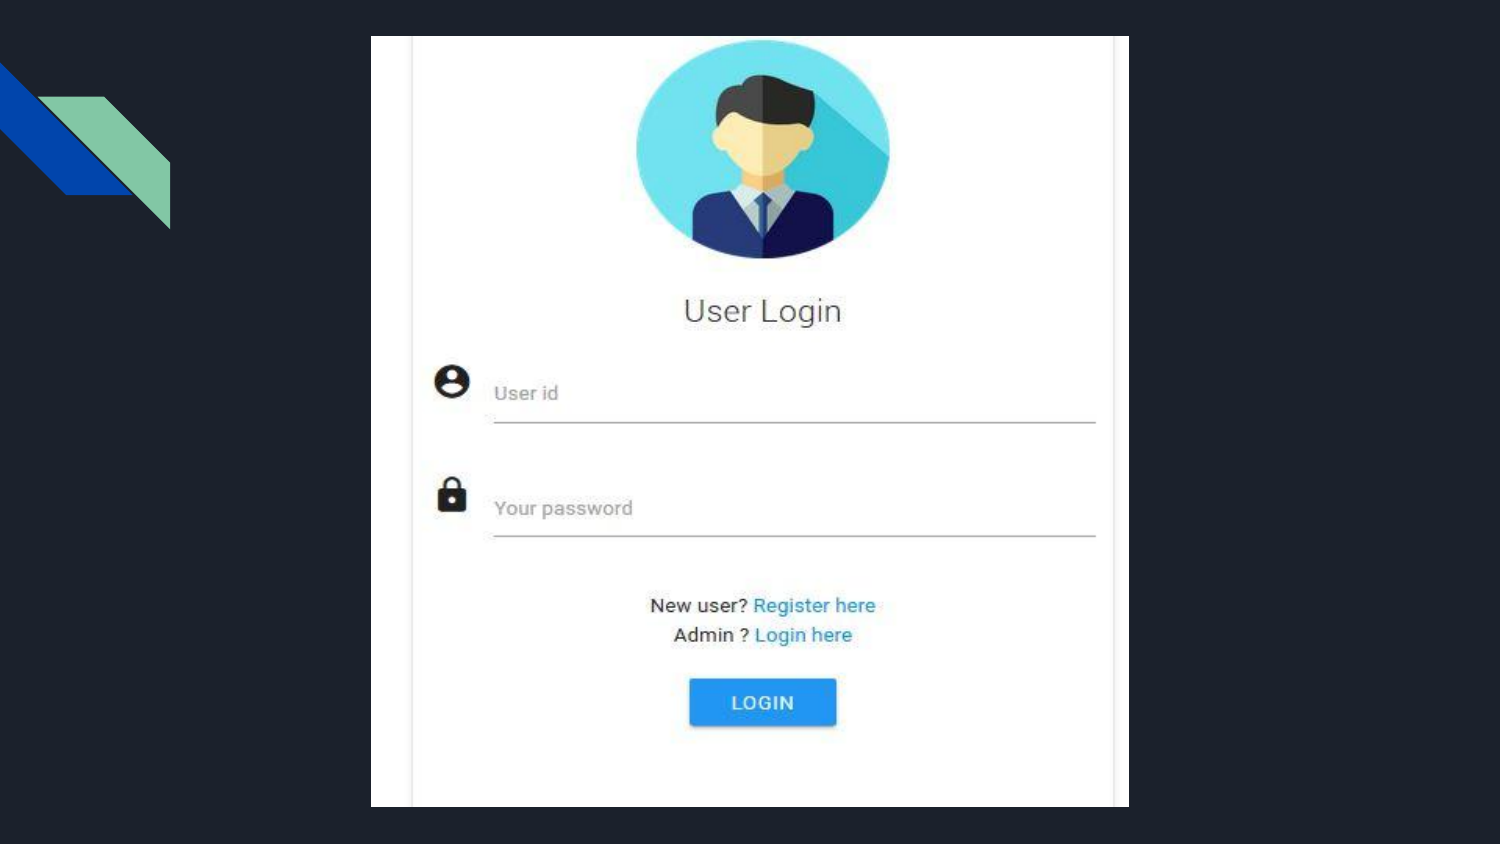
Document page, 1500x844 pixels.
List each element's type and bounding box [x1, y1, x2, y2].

picture [370, 36, 1130, 808]
